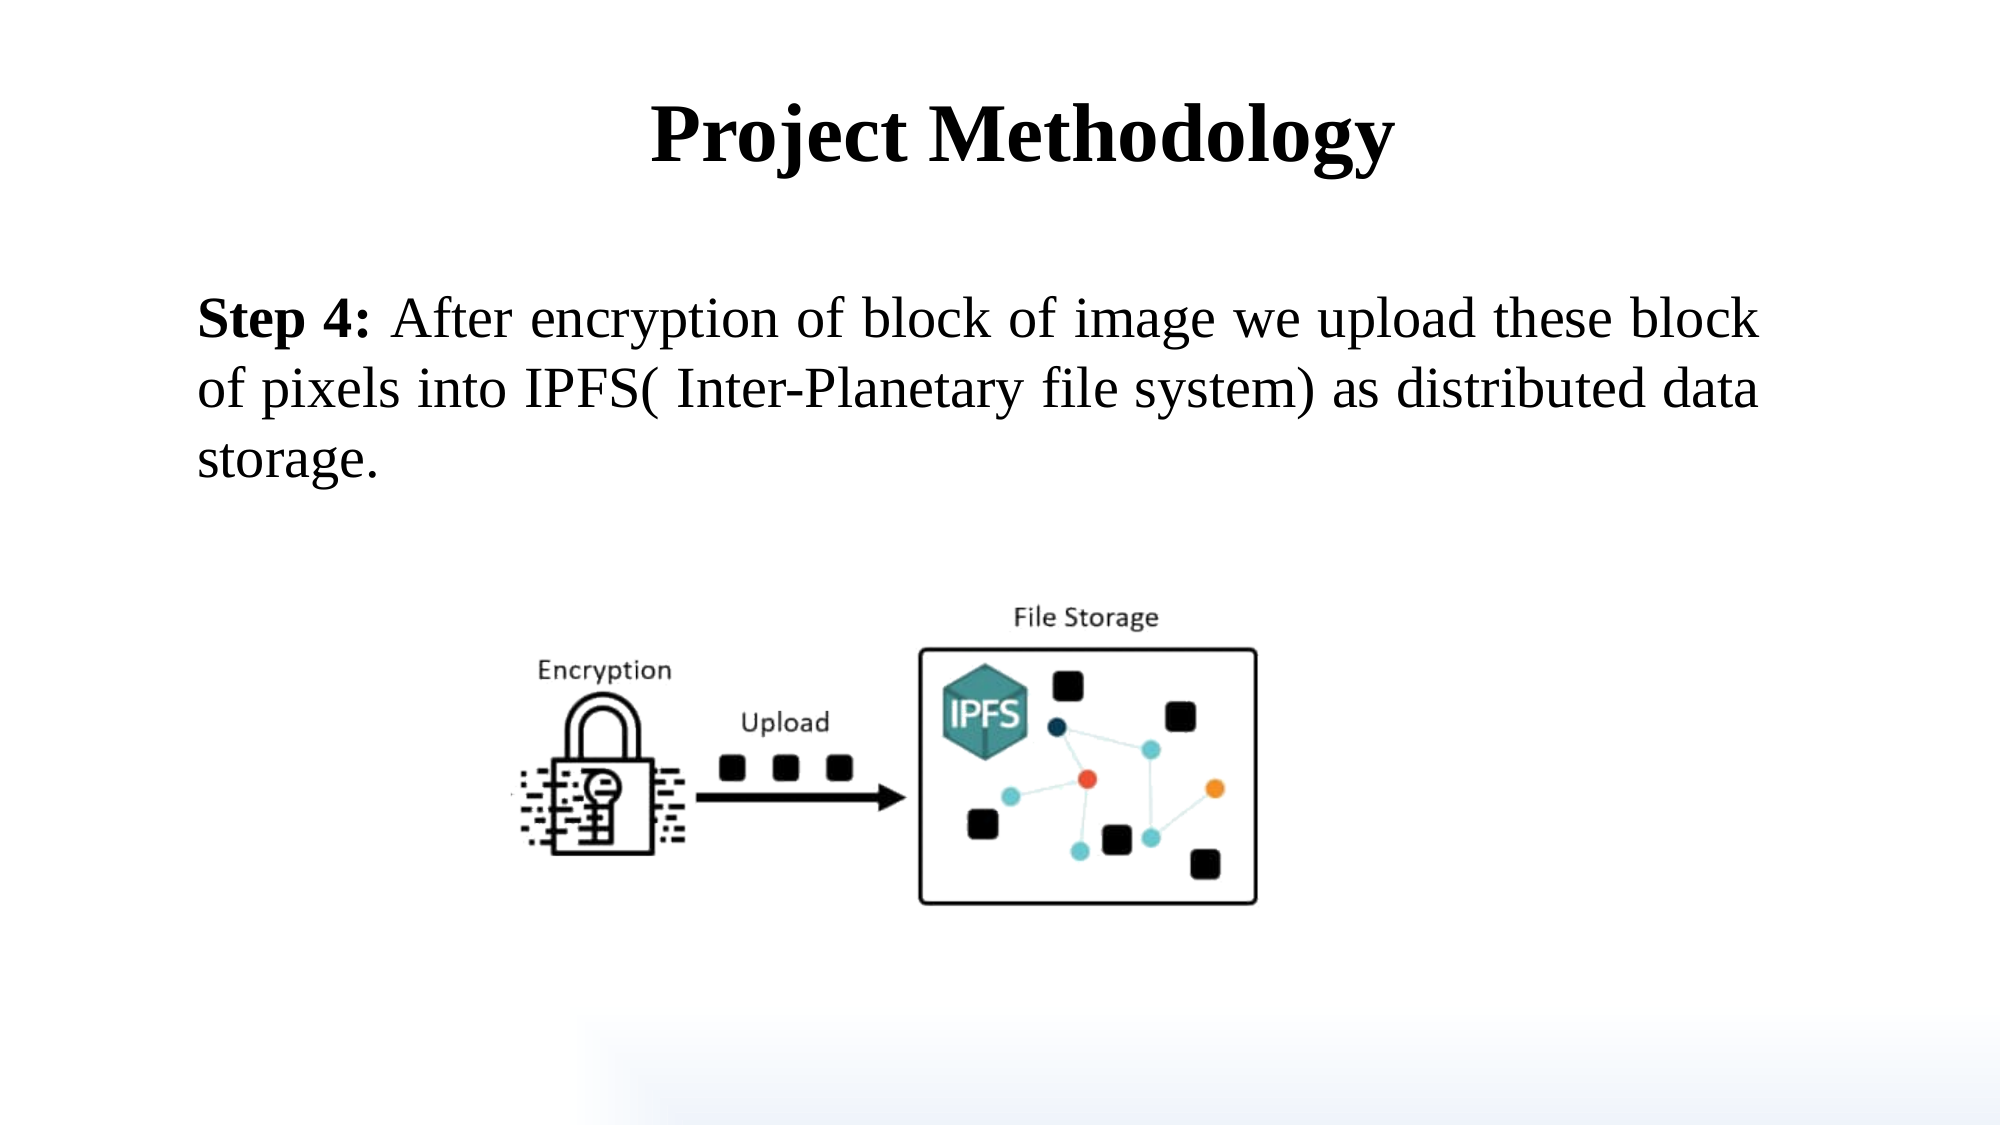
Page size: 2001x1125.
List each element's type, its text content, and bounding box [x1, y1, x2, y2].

picture [510, 592, 1399, 933]
text_box Step 4: After encryption of block of image we upload these block of pixels into IPFS( Inter-Planetary file system) as distributed data storage. [182, 271, 1776, 567]
text_box Project Methodology [131, 71, 1916, 186]
